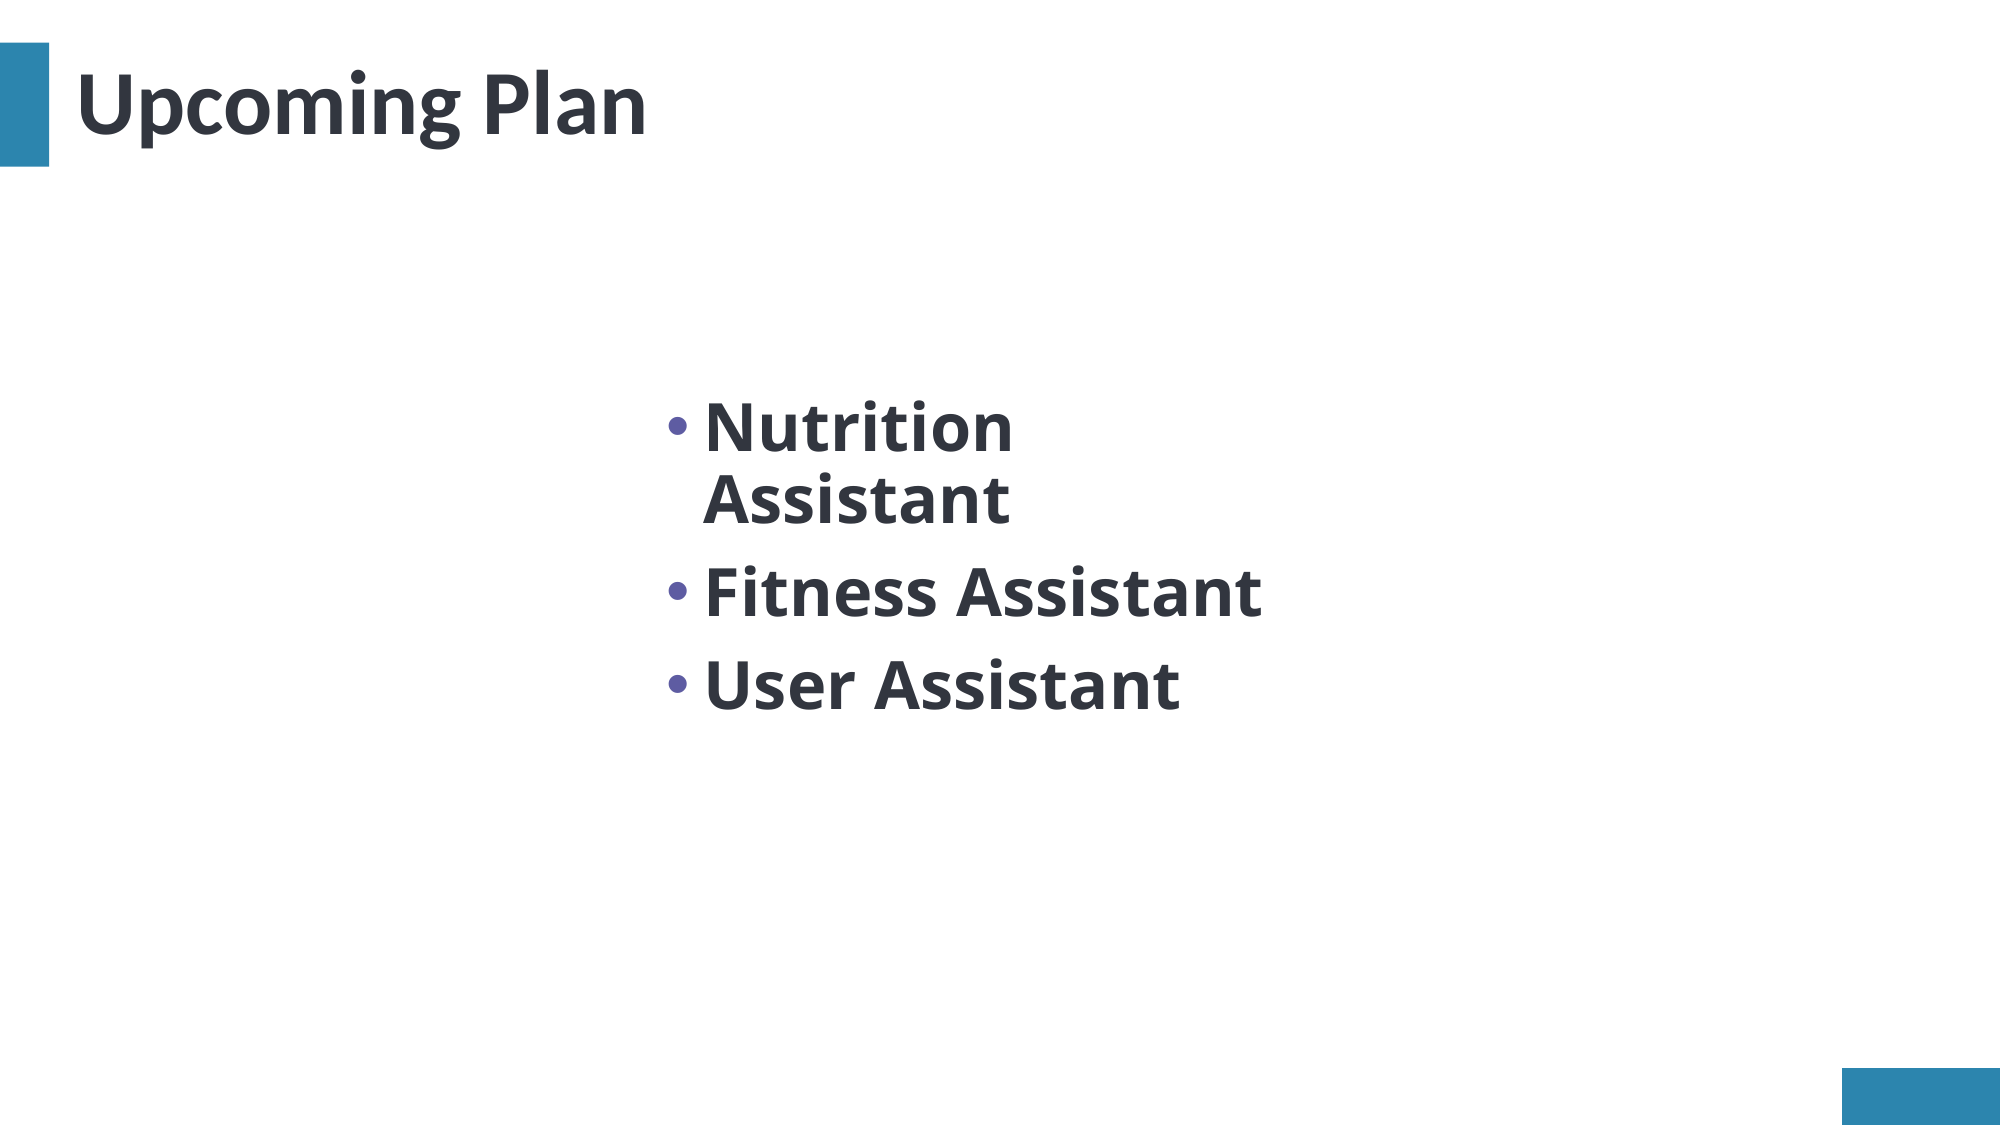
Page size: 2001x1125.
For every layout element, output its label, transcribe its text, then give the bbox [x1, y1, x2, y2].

text_box Nutrition Assistant Fitness Assistant User Assistant [651, 386, 1323, 756]
title Upcoming Plan [60, 42, 1951, 168]
